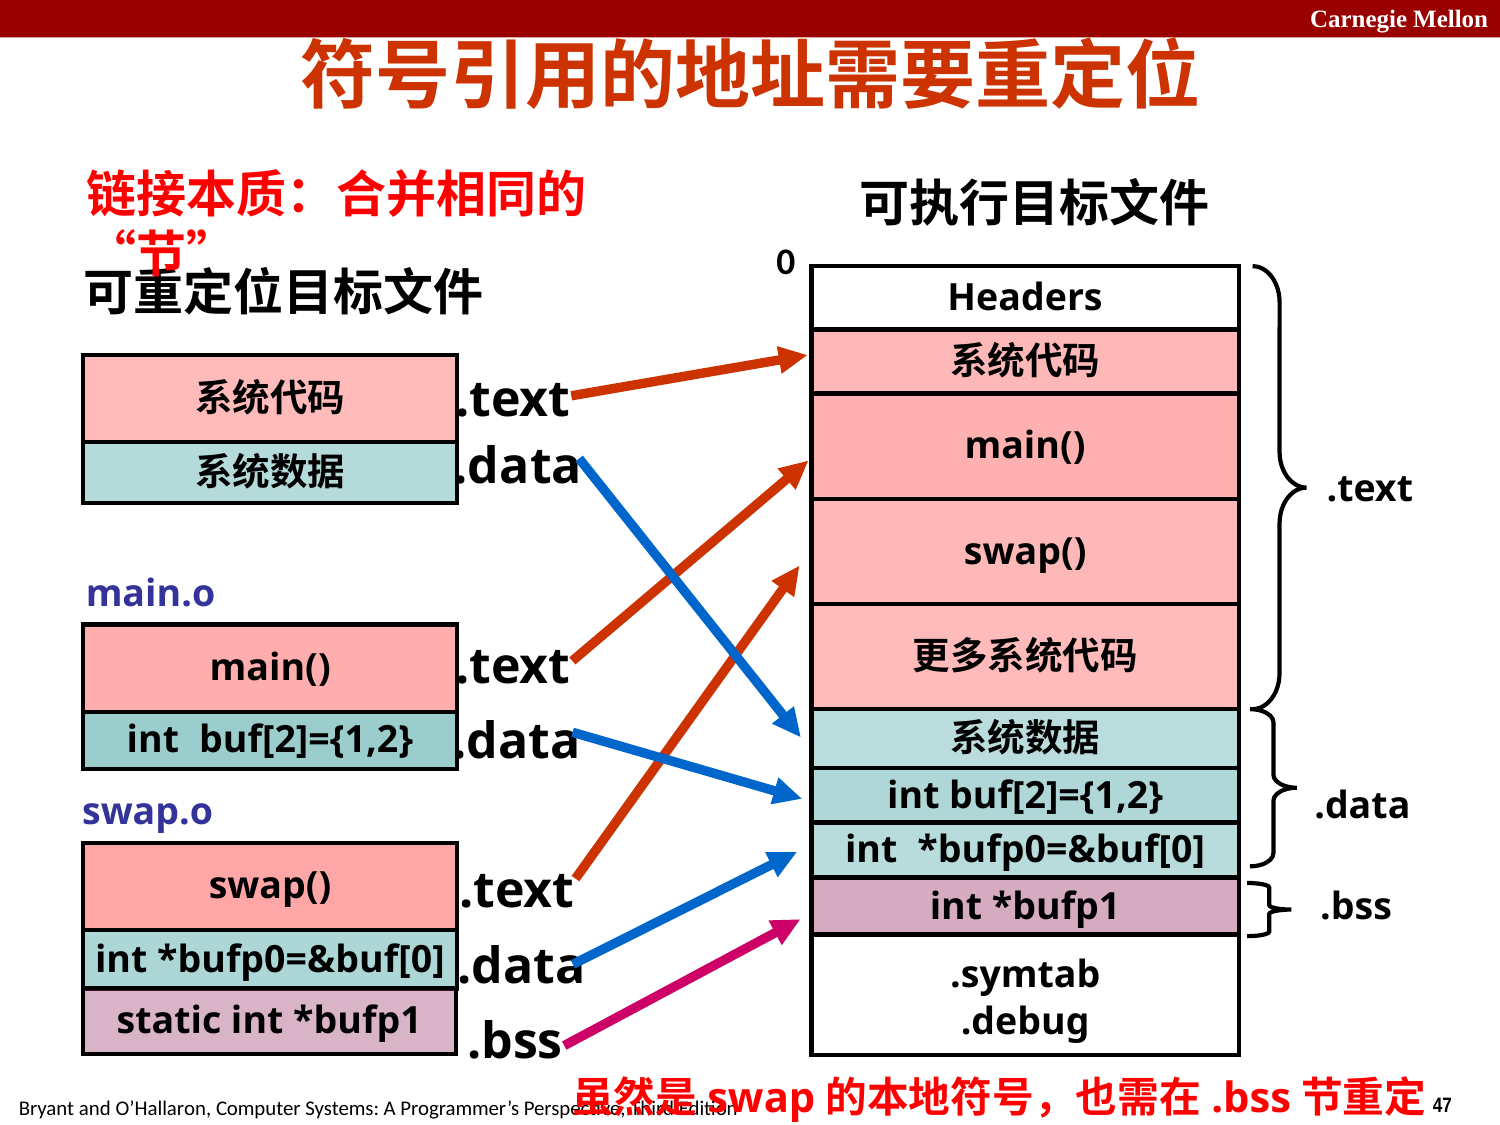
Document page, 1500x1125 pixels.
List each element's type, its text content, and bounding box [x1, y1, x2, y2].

title 符号引用的地址需要重定位 [74, 37, 1426, 107]
text_box main() [83, 624, 457, 711]
text_box int buf[2]={1,2} [83, 711, 437, 769]
text_box .data [438, 430, 565, 503]
text_box .text [444, 854, 567, 927]
text_box 链接本质：合并相同的“节” [71, 155, 734, 291]
text_box .text [440, 363, 565, 430]
text_box .data [437, 706, 565, 778]
text_box 可重定位目标文件 [68, 255, 499, 330]
text_box .data [442, 930, 601, 1002]
text_box 虽然是swap的本地符号，也需在.bss节重定位 [557, 1062, 1448, 1125]
text_box .text [440, 631, 565, 703]
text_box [571, 354, 809, 879]
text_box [761, 166, 1428, 1056]
text_box main.o [71, 564, 231, 623]
text_box swap.o [67, 782, 229, 841]
text_box static int *bufp1 [83, 988, 456, 1055]
text_box 系统数据 [83, 442, 457, 504]
text_box swap() [83, 842, 457, 931]
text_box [572, 458, 802, 965]
text_box 系统代码 [83, 354, 457, 442]
text_box int *bufp0=&buf[0] [83, 931, 442, 988]
text_box .bss [452, 1005, 578, 1078]
